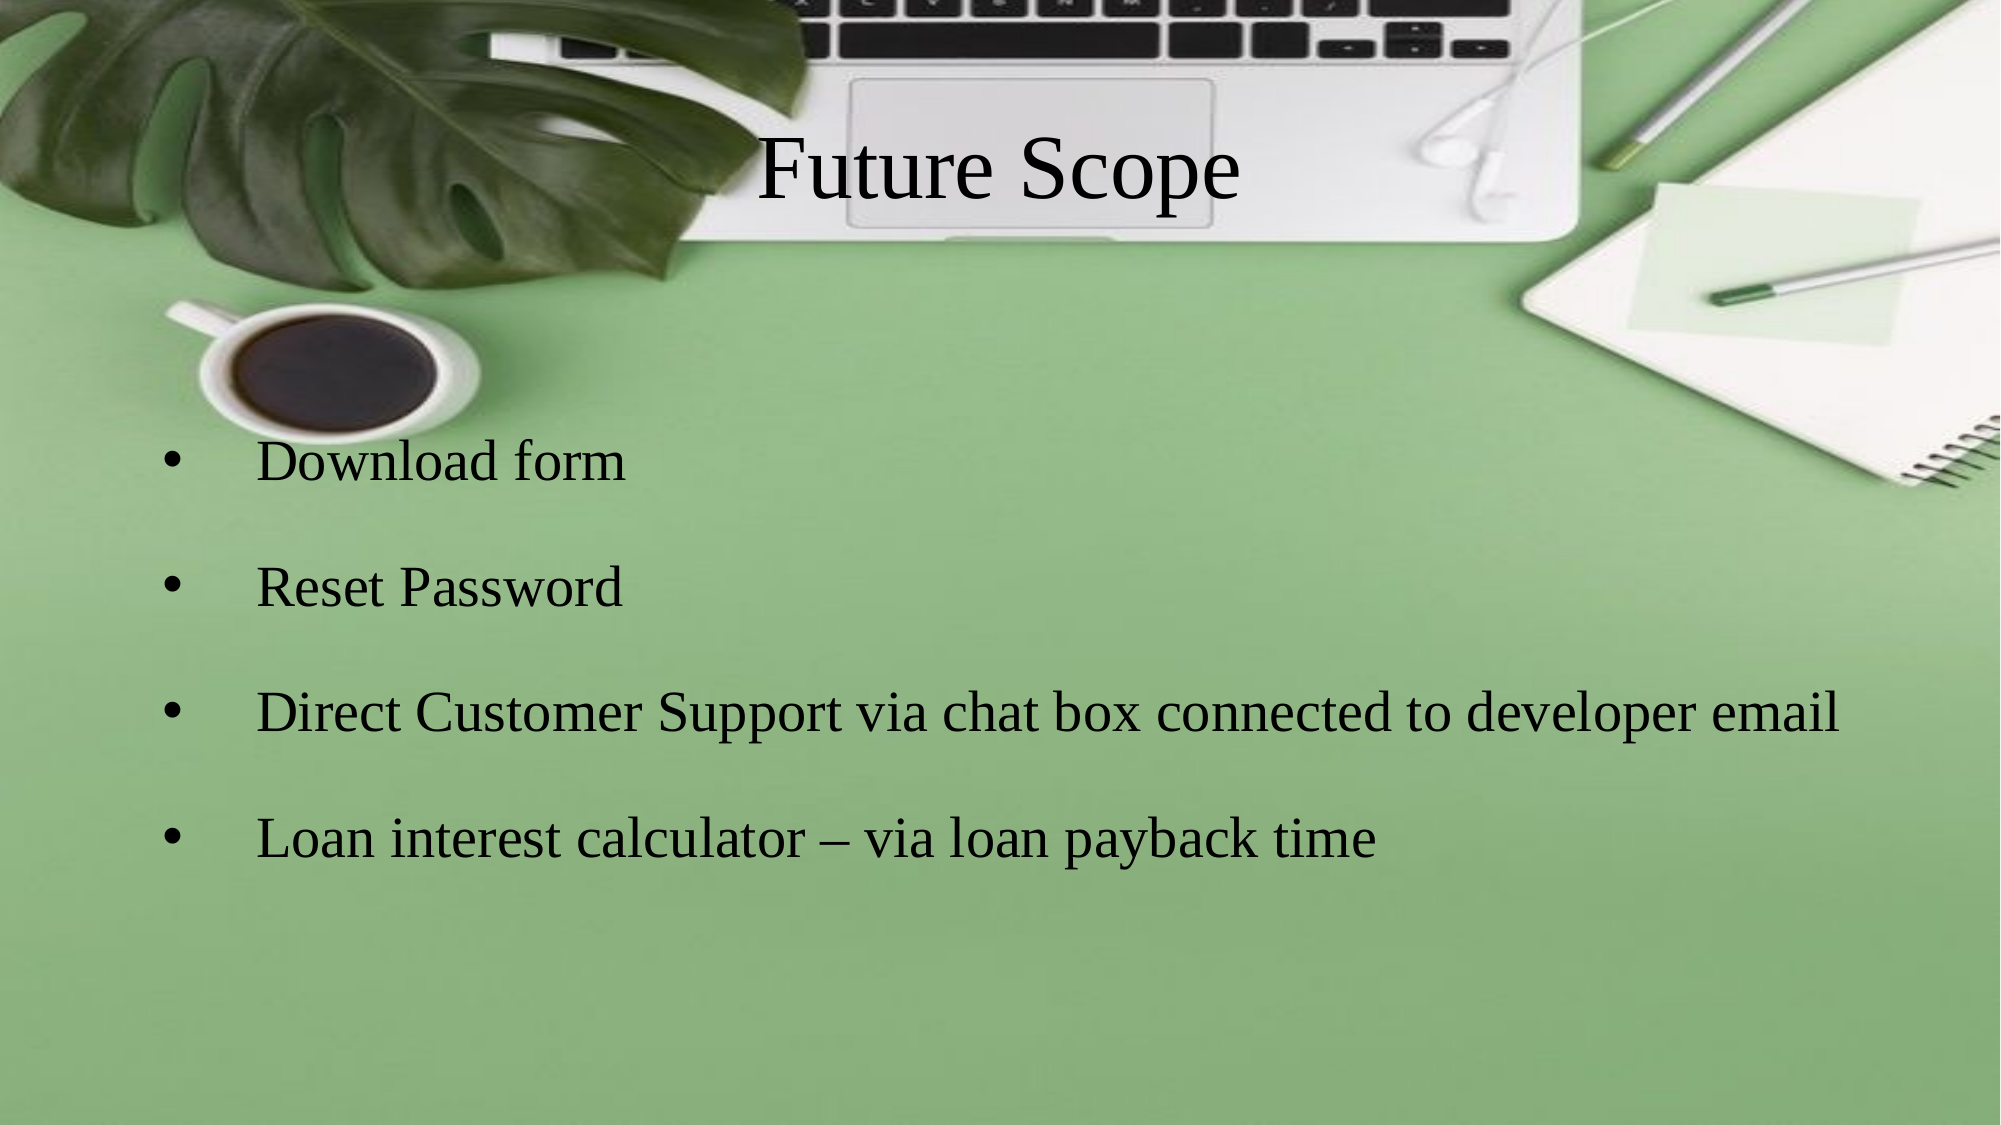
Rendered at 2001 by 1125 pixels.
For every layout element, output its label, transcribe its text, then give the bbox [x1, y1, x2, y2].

text_box Download form Reset Password Direct Customer Support via chat box connected to developer email Loan interest calculator – via loan payback time [147, 289, 1873, 1004]
picture [0, 0, 2001, 1125]
title Future Scope [137, 59, 1863, 278]
